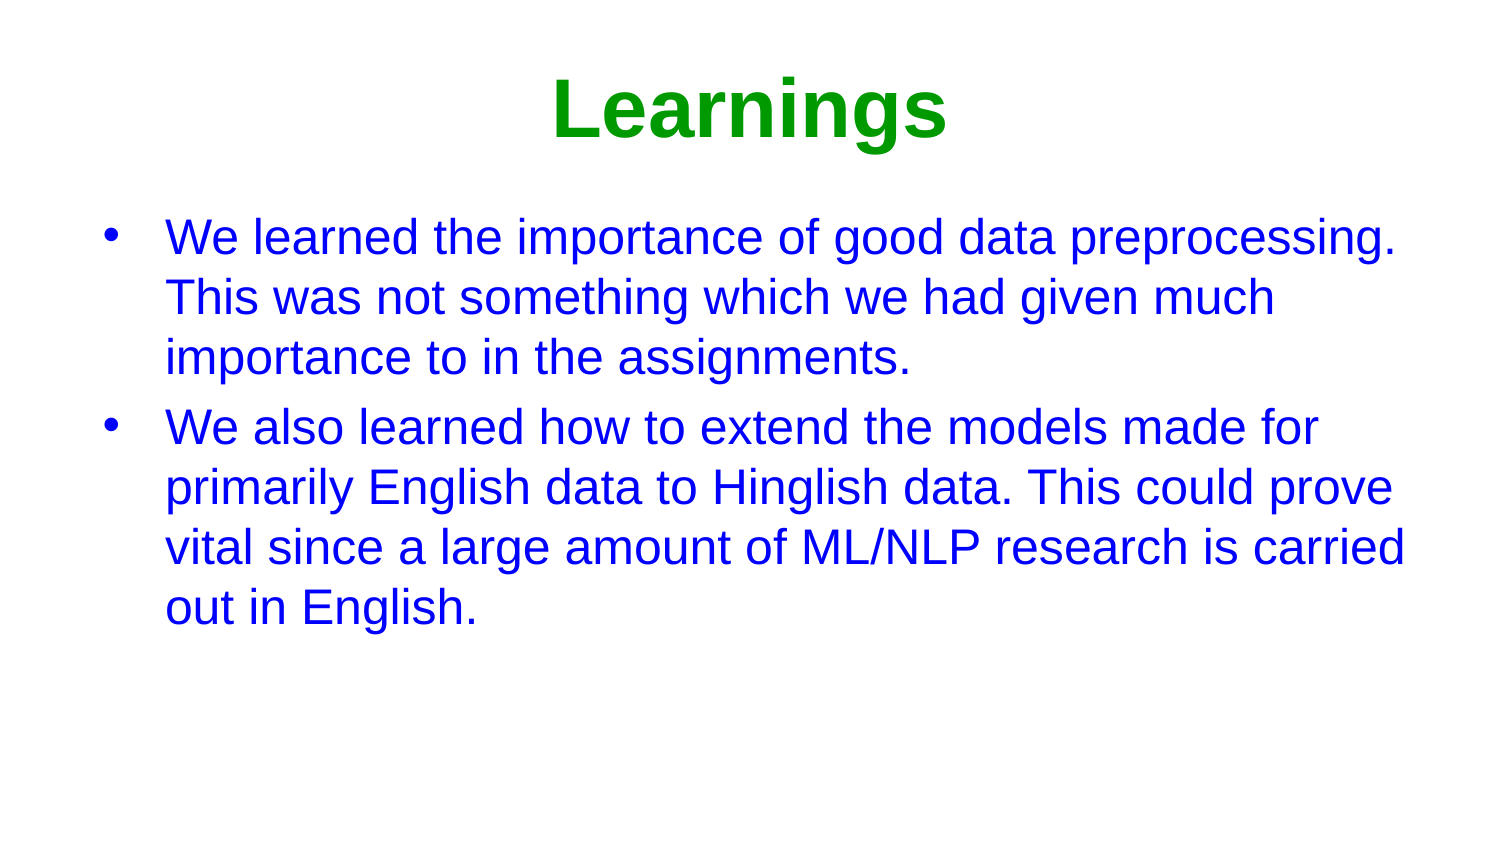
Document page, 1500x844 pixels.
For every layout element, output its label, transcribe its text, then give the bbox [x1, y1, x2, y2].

title Learnings [75, 33, 1425, 175]
list We learned the importance of good data preprocessing. This was not something which we had given much importance to in the assignments. We also learned how to extend the models made for primarily English data to Hinglish data. This could prove vital since a large amount of ML/NLP research is carried out in English. [75, 196, 1425, 754]
